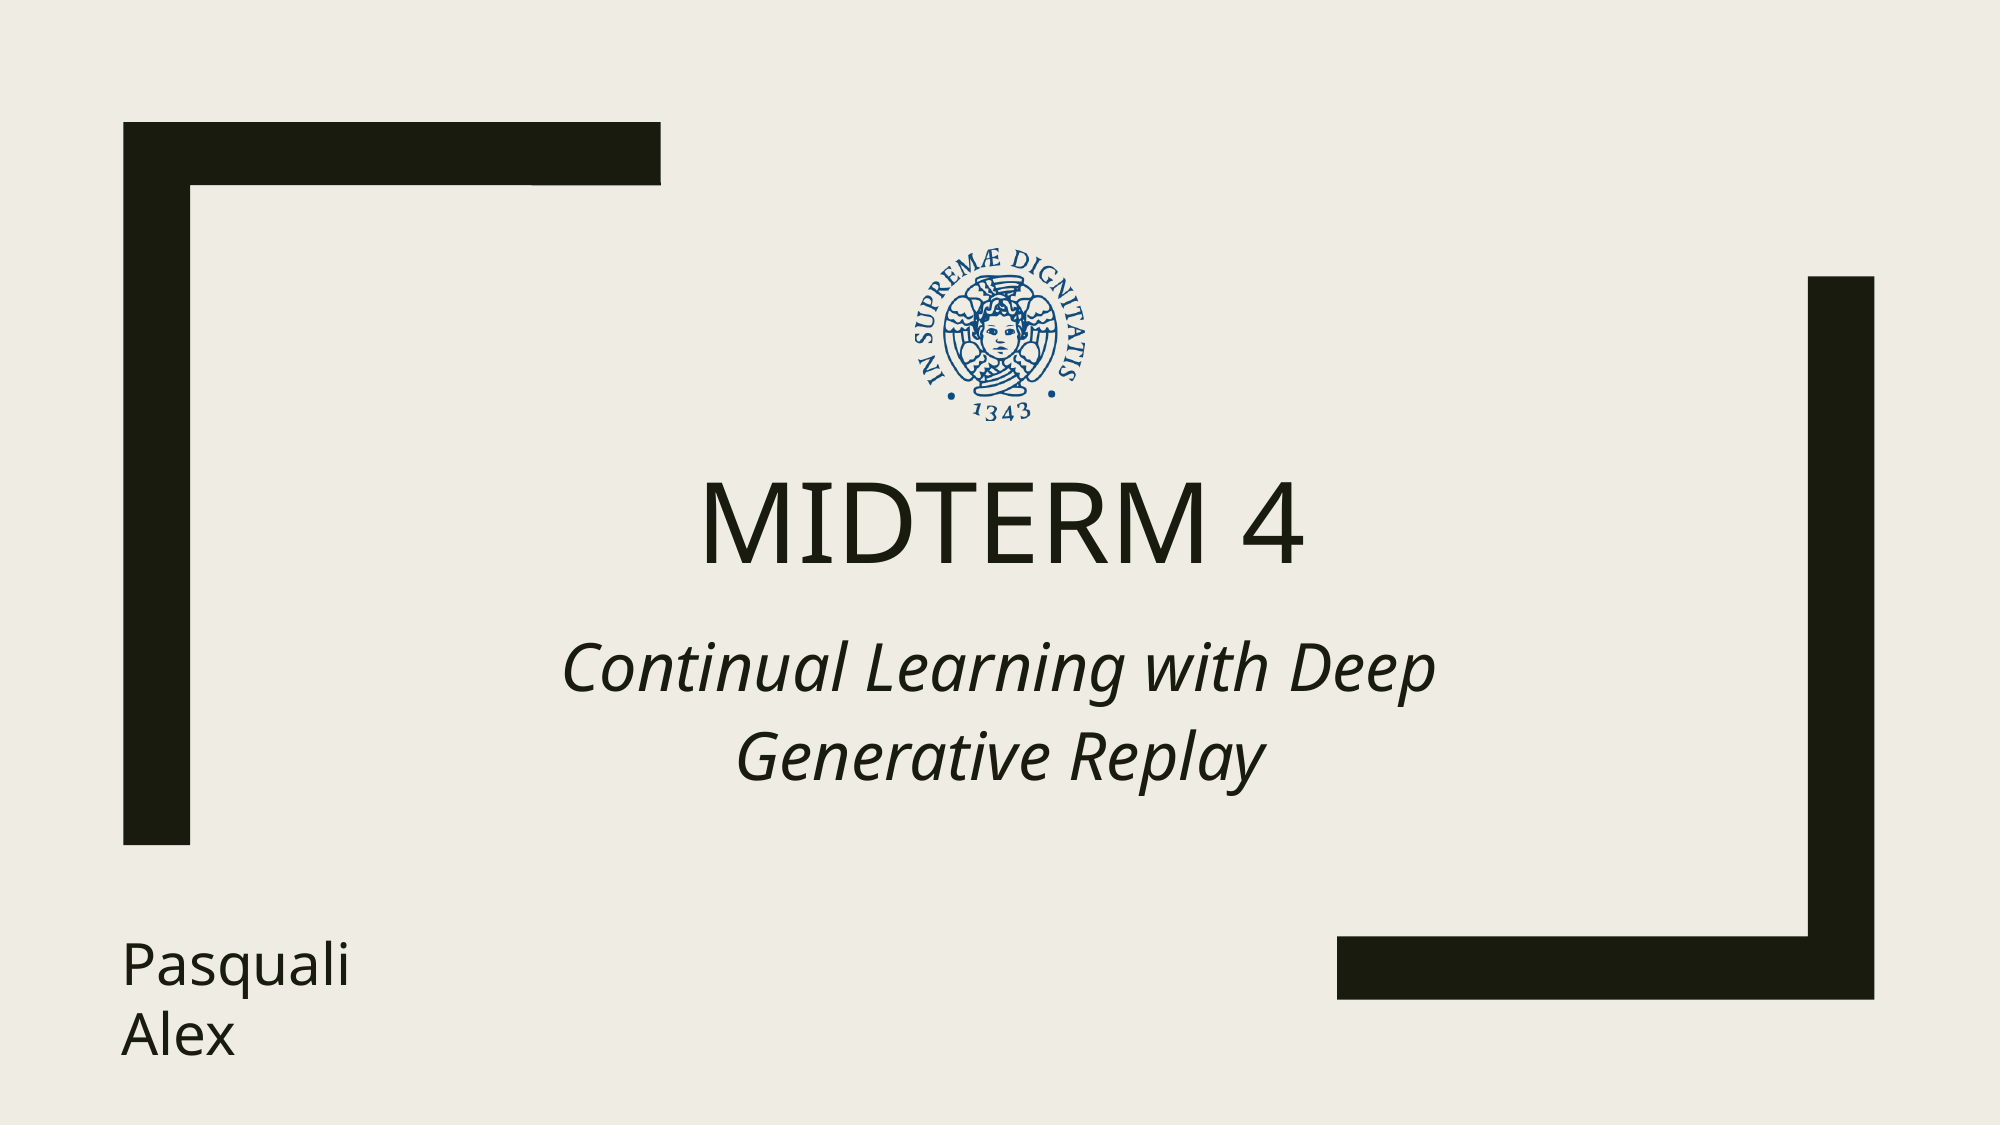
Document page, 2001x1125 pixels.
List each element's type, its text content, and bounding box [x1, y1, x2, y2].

text_box Pasquali Alex [106, 919, 463, 1075]
subtitle Continual Learning with Deep Generative Replay [439, 607, 1561, 786]
picture [915, 248, 1085, 421]
title Midterm 4 [209, 293, 1793, 596]
